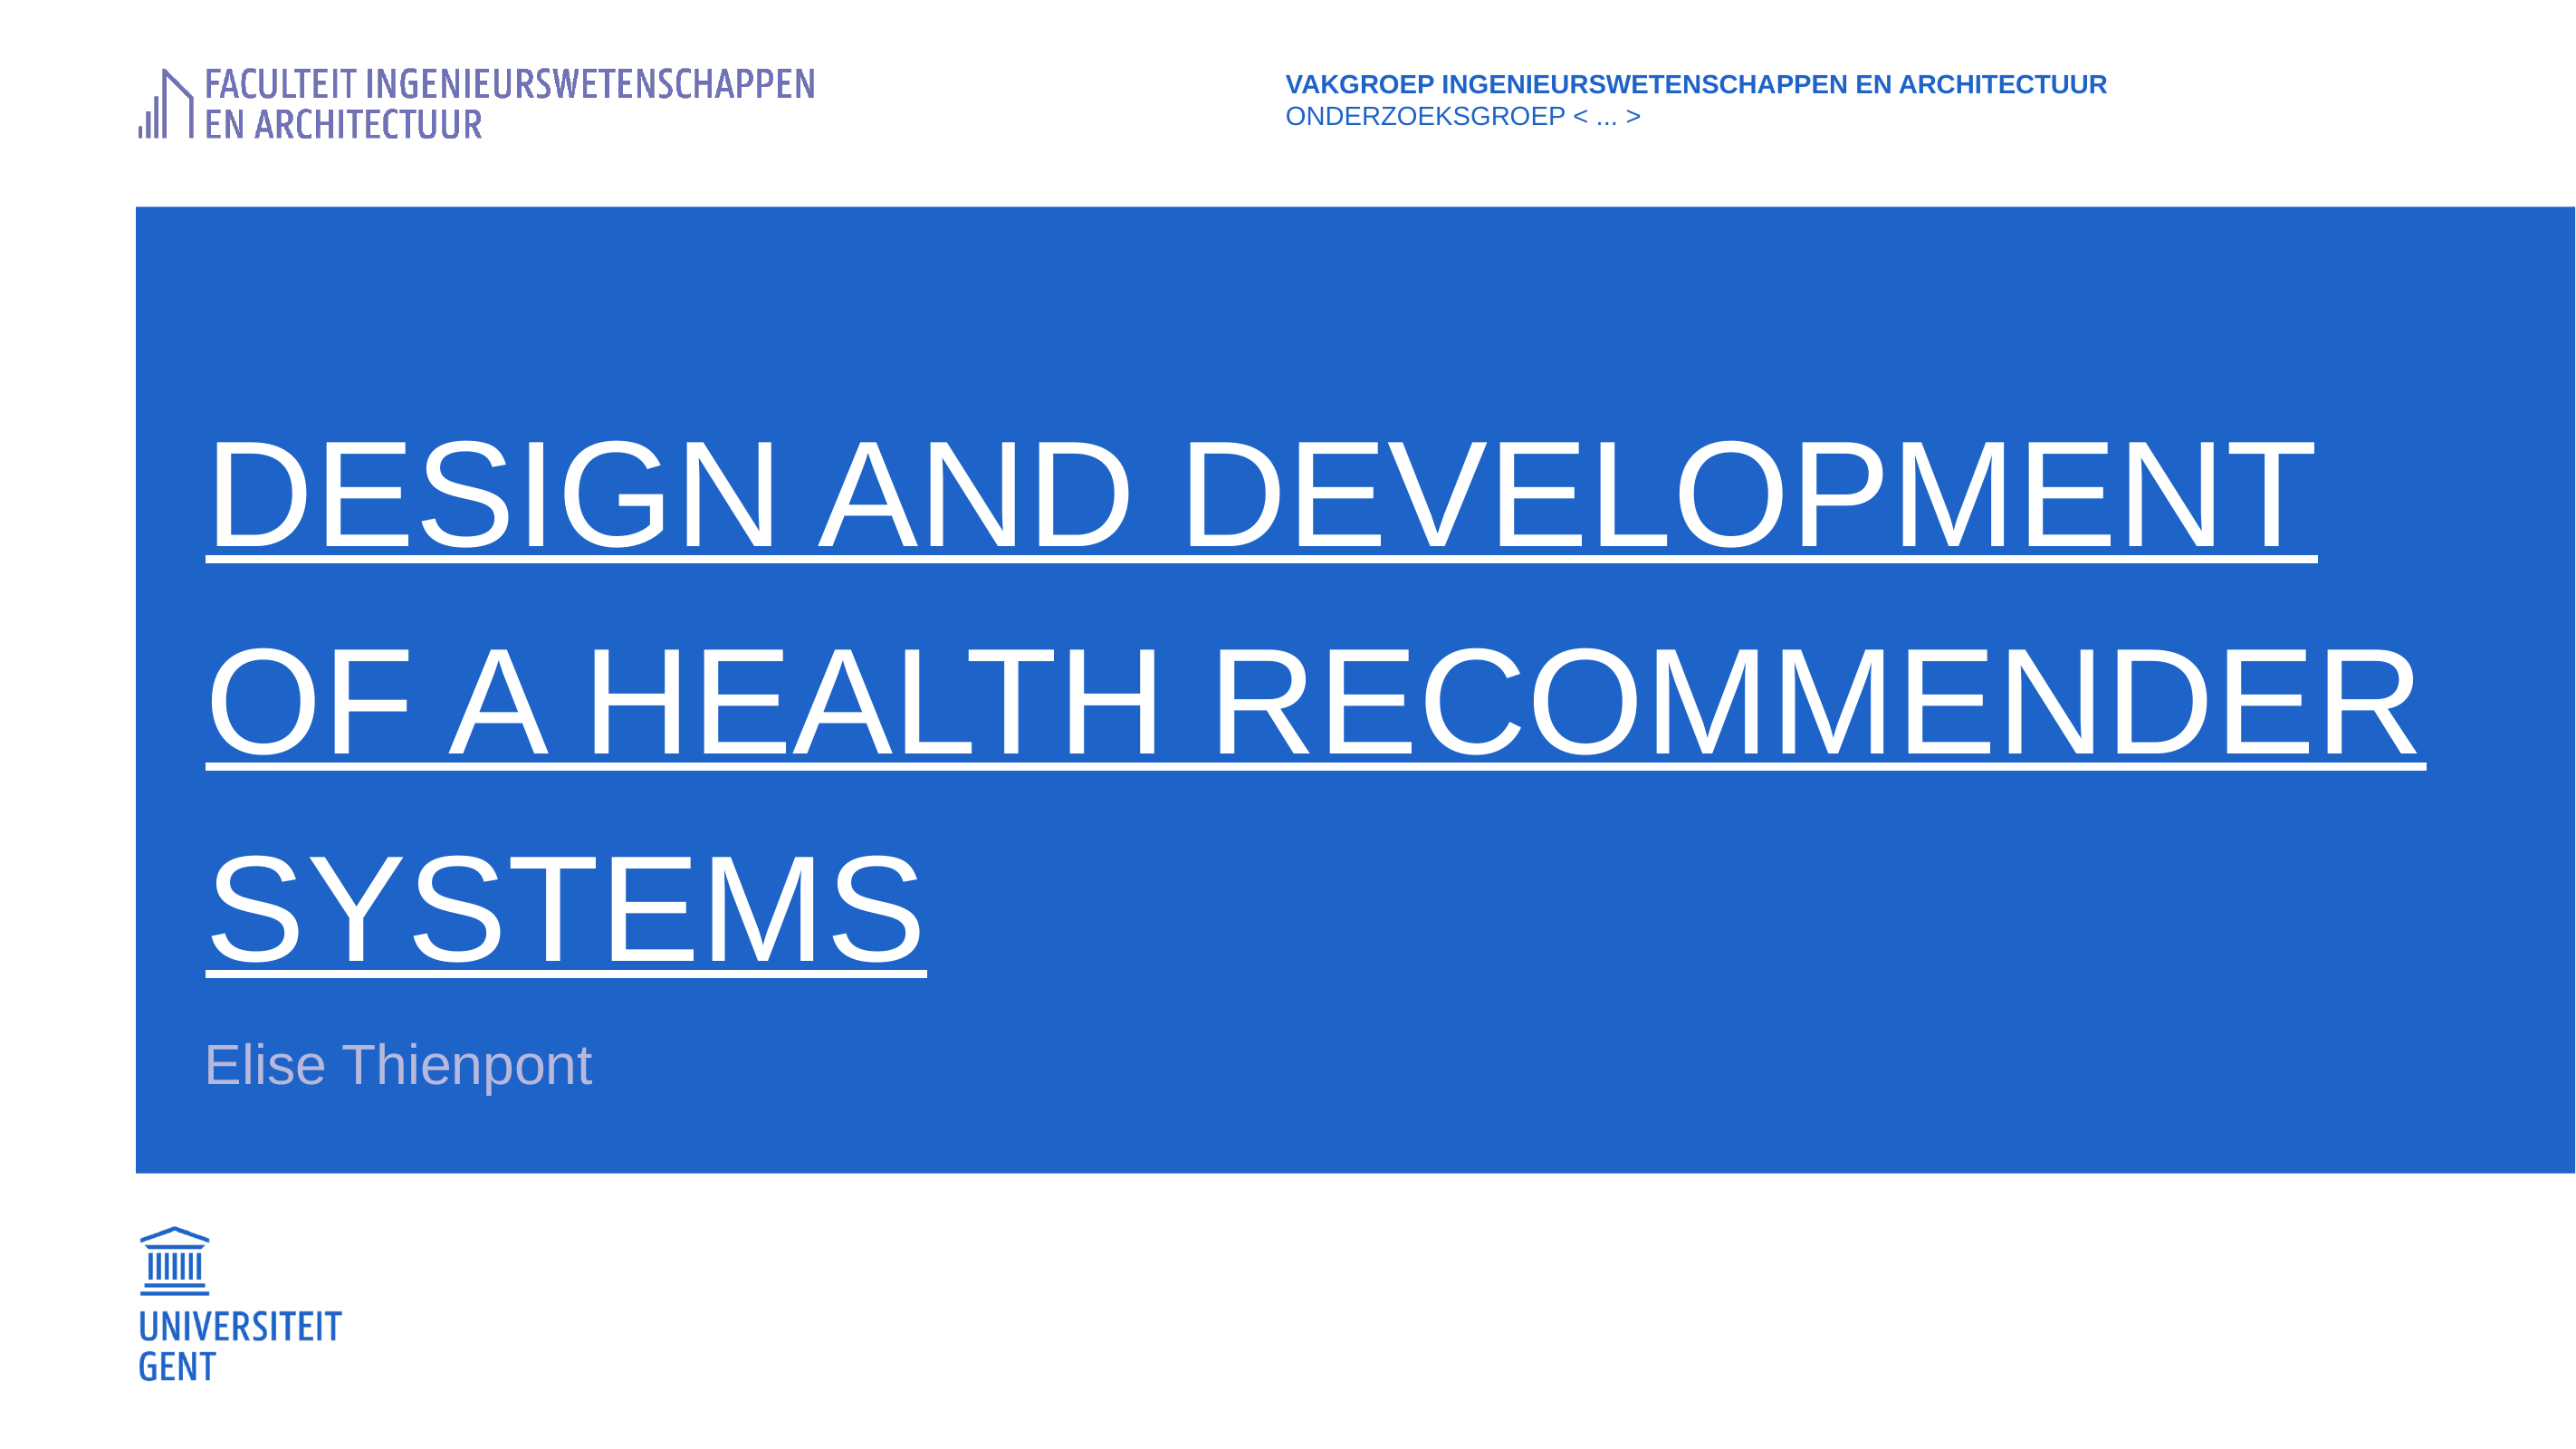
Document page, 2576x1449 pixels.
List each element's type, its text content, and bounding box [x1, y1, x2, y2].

picture [69, 0, 897, 207]
list vakgroep ingenieurswetenschappen en architectuur onderzoeksgroep < ... > [1271, 57, 2504, 139]
picture [72, 1174, 415, 1449]
title Design and development of a Health Recommender Systems [191, 340, 2447, 999]
subtitle Elise Thienpont [190, 1021, 2447, 1108]
